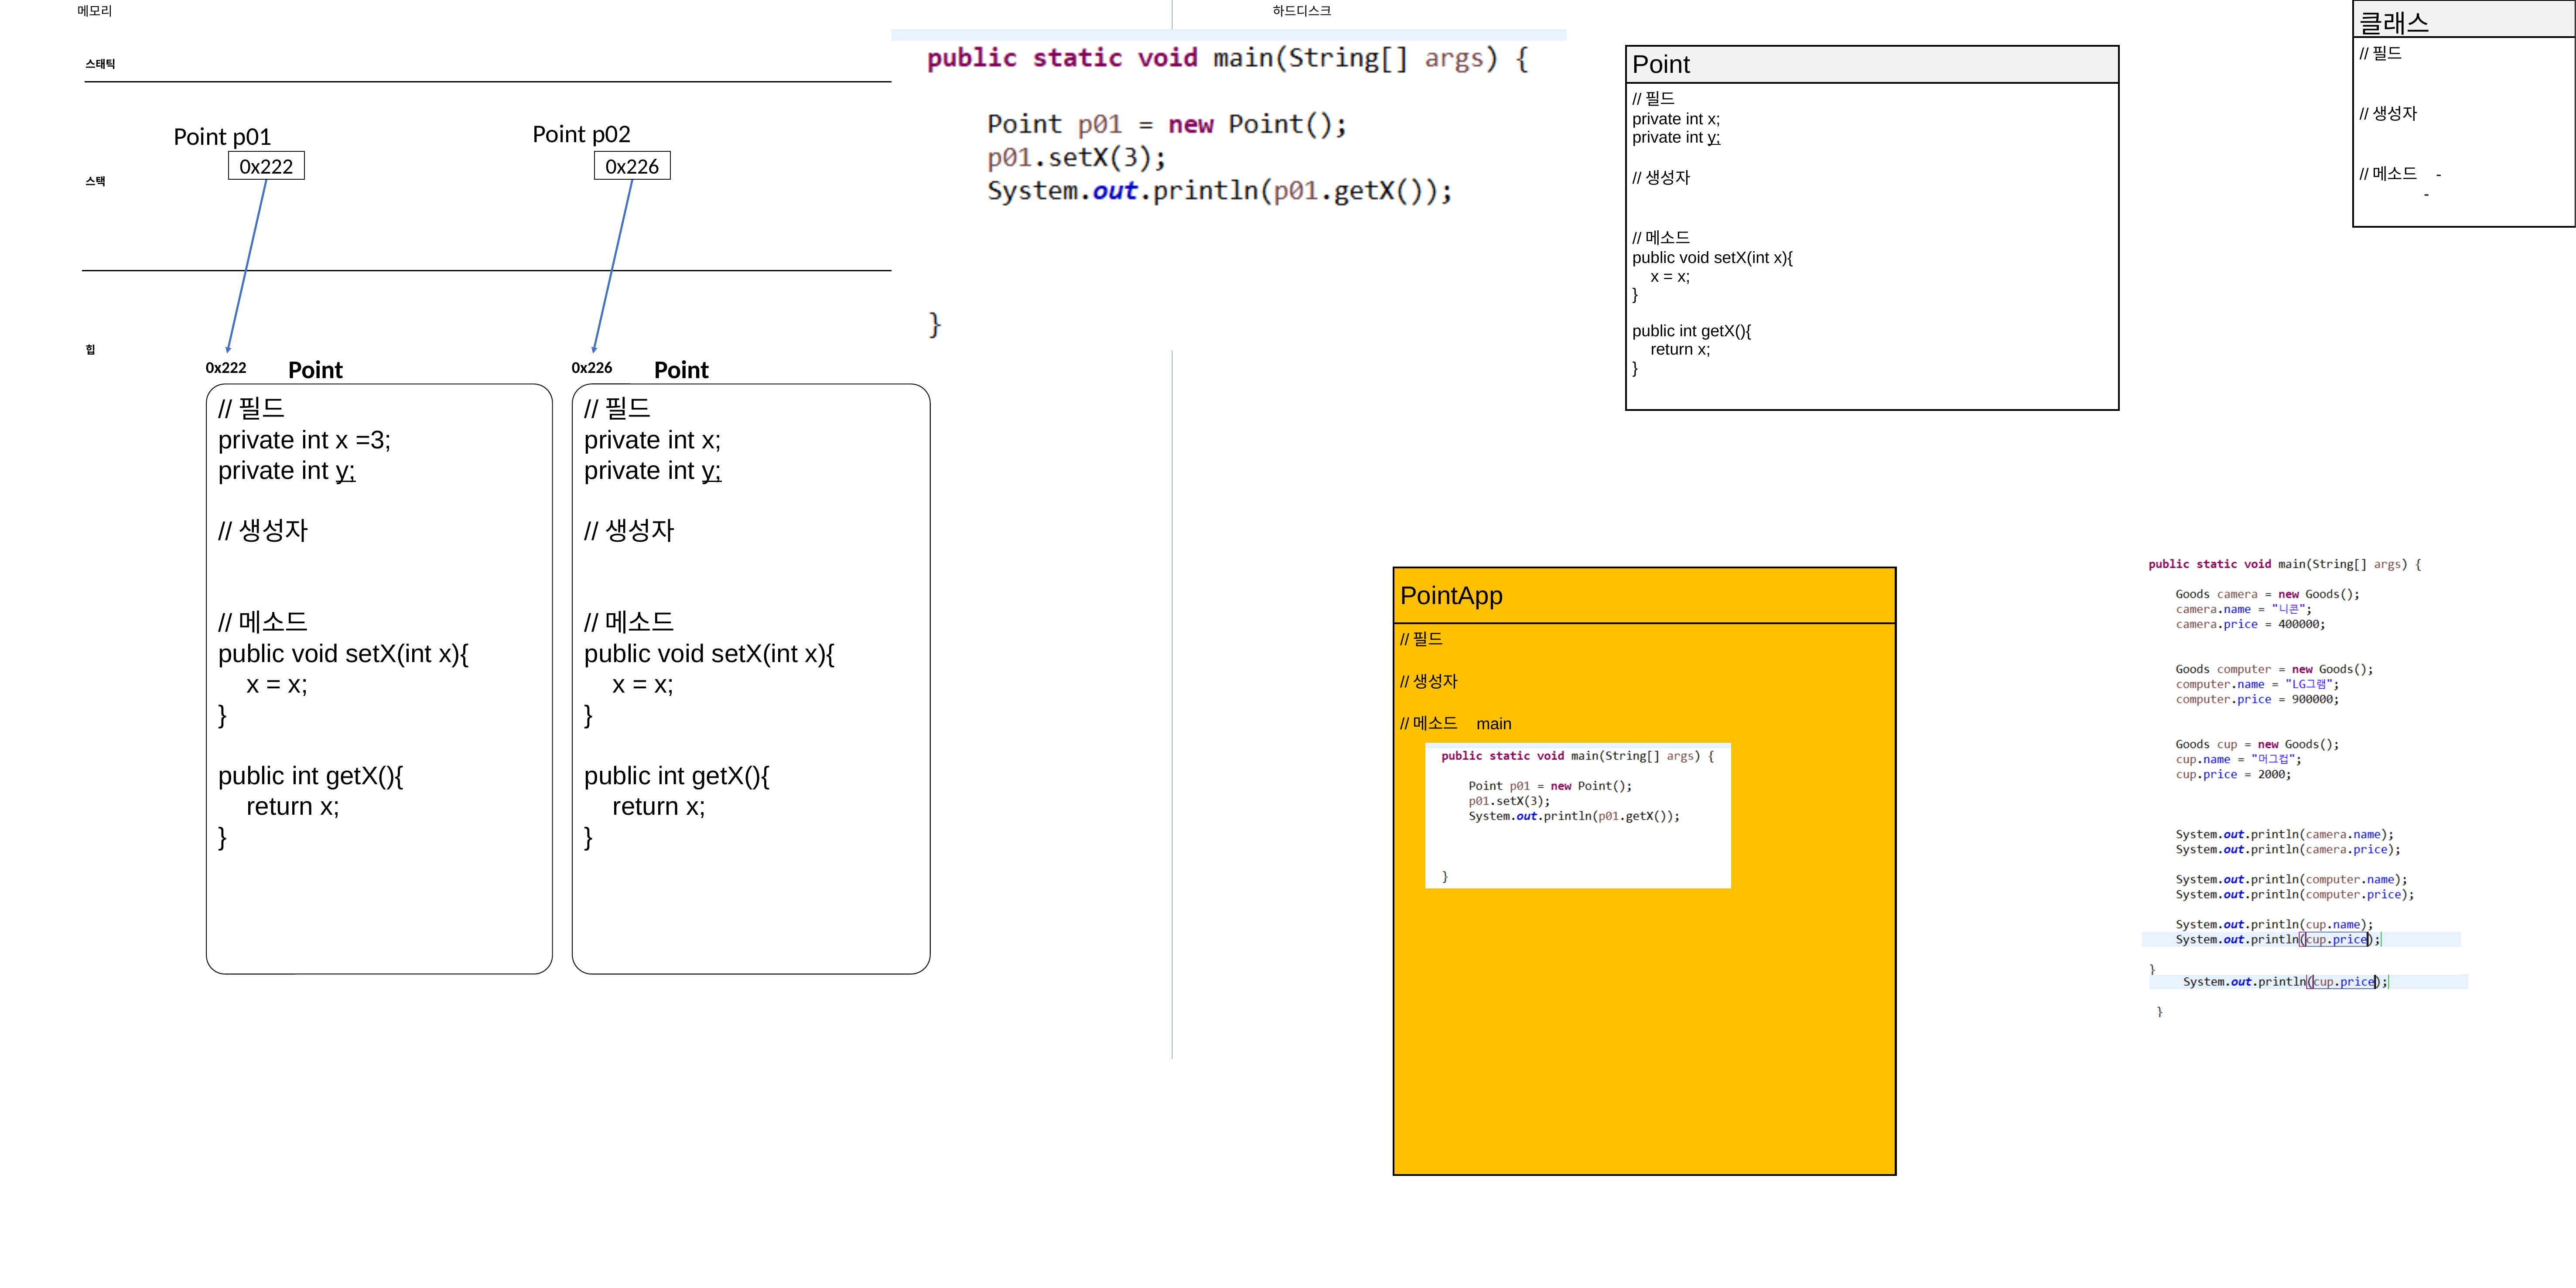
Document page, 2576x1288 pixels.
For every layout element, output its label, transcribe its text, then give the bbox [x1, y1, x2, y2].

picture [2142, 558, 2468, 1017]
text_box 0x226 [565, 353, 621, 380]
text_box Point p01 [167, 116, 349, 154]
text_box //필드 private int x =3; private int y; //생성자 //메소드 public void setX(int x){ x = x; } public int getX(){ return x; } [206, 383, 553, 975]
text_box 메모리 [71, 0, 172, 22]
text_box Point [648, 349, 761, 383]
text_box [227, 179, 267, 354]
text_box 스택 [79, 171, 128, 191]
text_box 0x226 [594, 151, 671, 180]
text_box Point [282, 349, 395, 383]
text_box Point p02 [526, 113, 709, 151]
text_box //필드 private int x; private int y; //생성자 //메소드 public void setX(int x){ x = x; } public int getX(){ return x; } [572, 383, 931, 975]
table_header 클래스 [2354, 1, 2575, 36]
table_header Point [1627, 47, 2118, 82]
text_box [593, 179, 633, 354]
table_cell //필드 //생성자 //메소드 main [1394, 624, 1895, 1174]
text_box 0x222 [228, 154, 305, 180]
table_cell //필드 private int x; private int y; //생성자 //메소드 public void setX(int x){ x = x; } public int getX(){ return x; } [1627, 84, 2118, 409]
table_header PointApp [1394, 568, 1895, 622]
text_box 스태틱 [79, 54, 128, 74]
text_box 힙 [79, 340, 128, 359]
picture [1425, 743, 1731, 888]
picture [892, 29, 1567, 351]
text_box 하드디스크 [1266, 0, 1368, 22]
text_box 0x222 [199, 353, 255, 380]
table_cell //필드 //생성자 //메소드 - - [2354, 38, 2575, 226]
